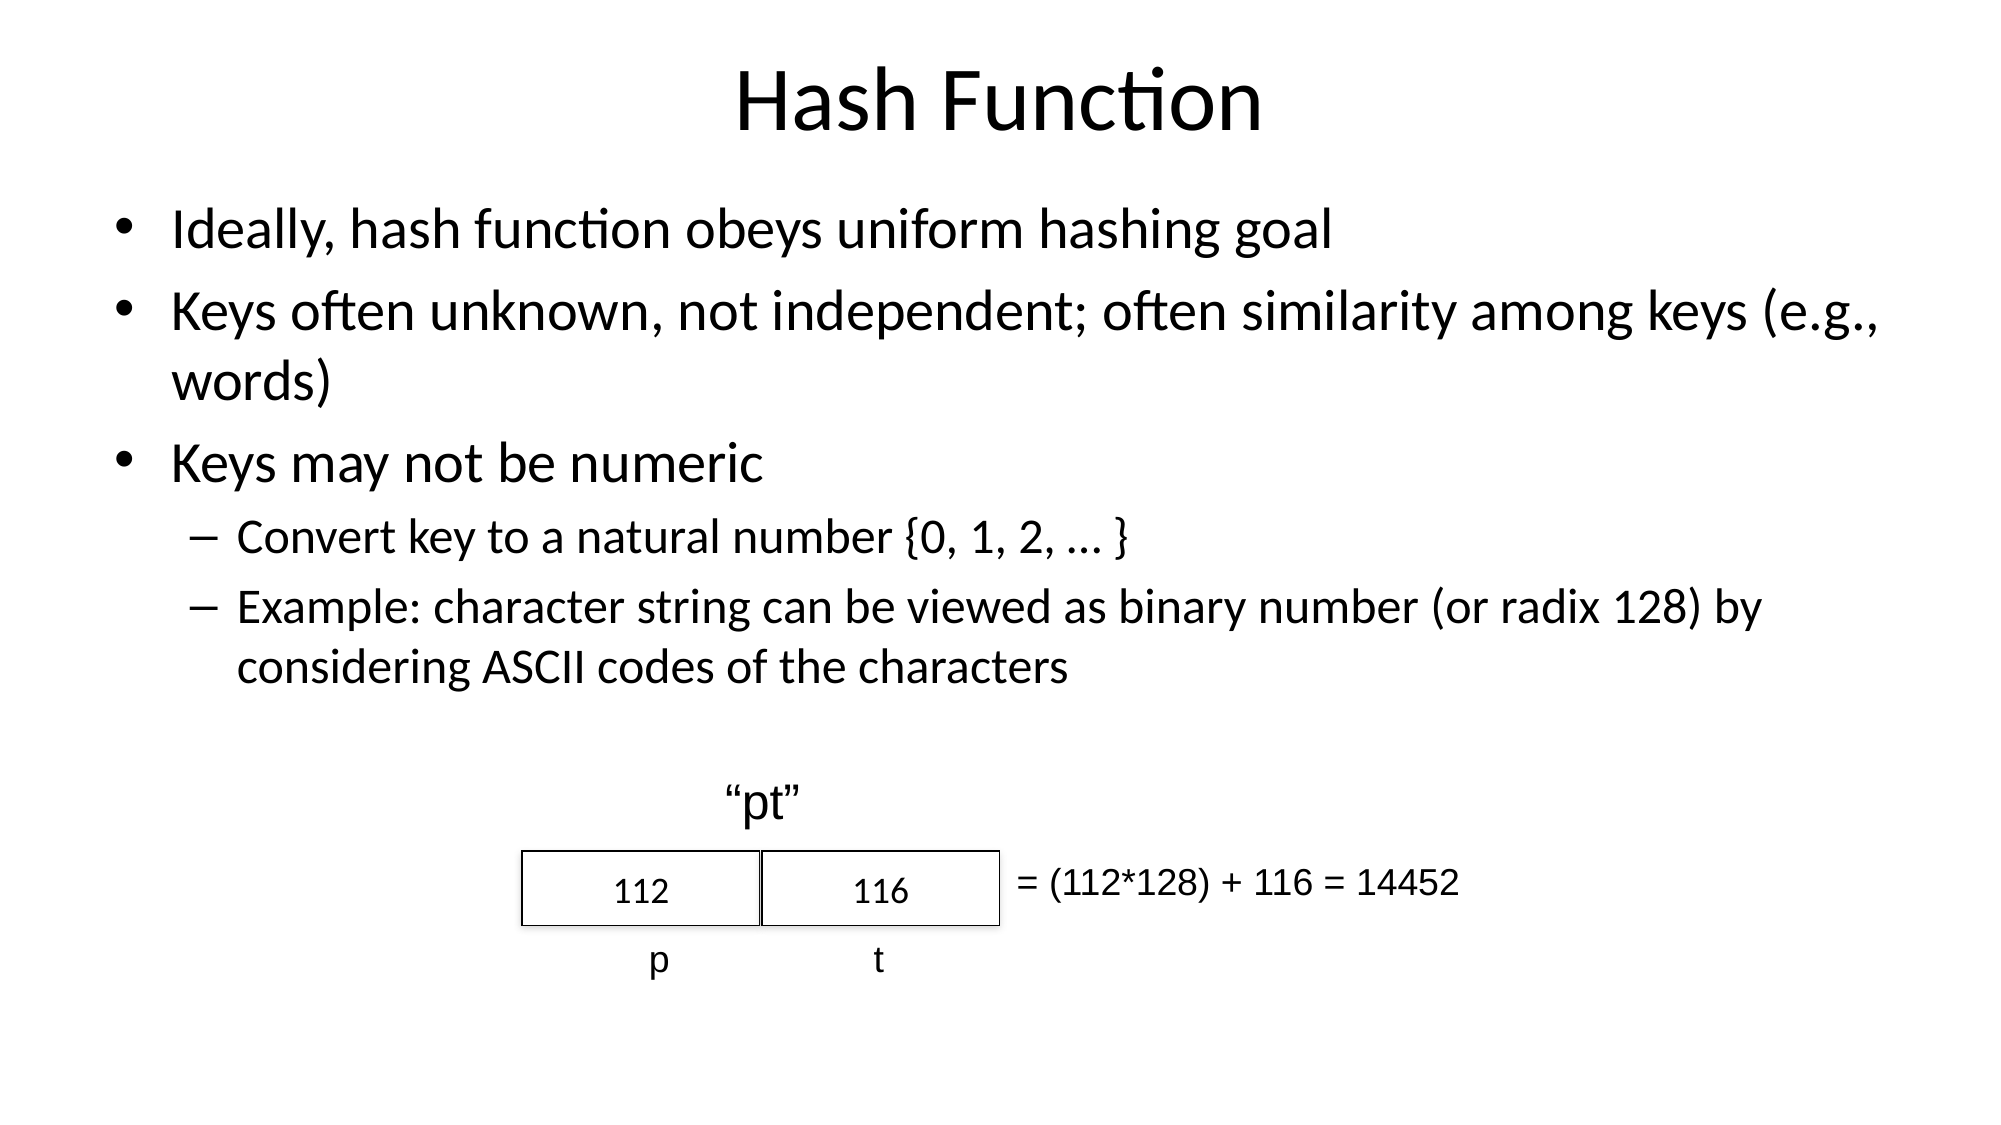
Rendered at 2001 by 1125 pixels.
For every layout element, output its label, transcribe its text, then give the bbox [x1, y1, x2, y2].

title Hash Function [324, 0, 1675, 182]
list Ideally, hash function obeys uniform hashing goal Keys often unknown, not independent; often similarity among keys (e.g., words) Keys may not be numeric Convert key to a natural number {0, 1, 2, … } Example: character string can be viewed as binary number (or radix 128) by considering ASCII codes of the characters [99, 182, 1900, 763]
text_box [522, 762, 1478, 989]
